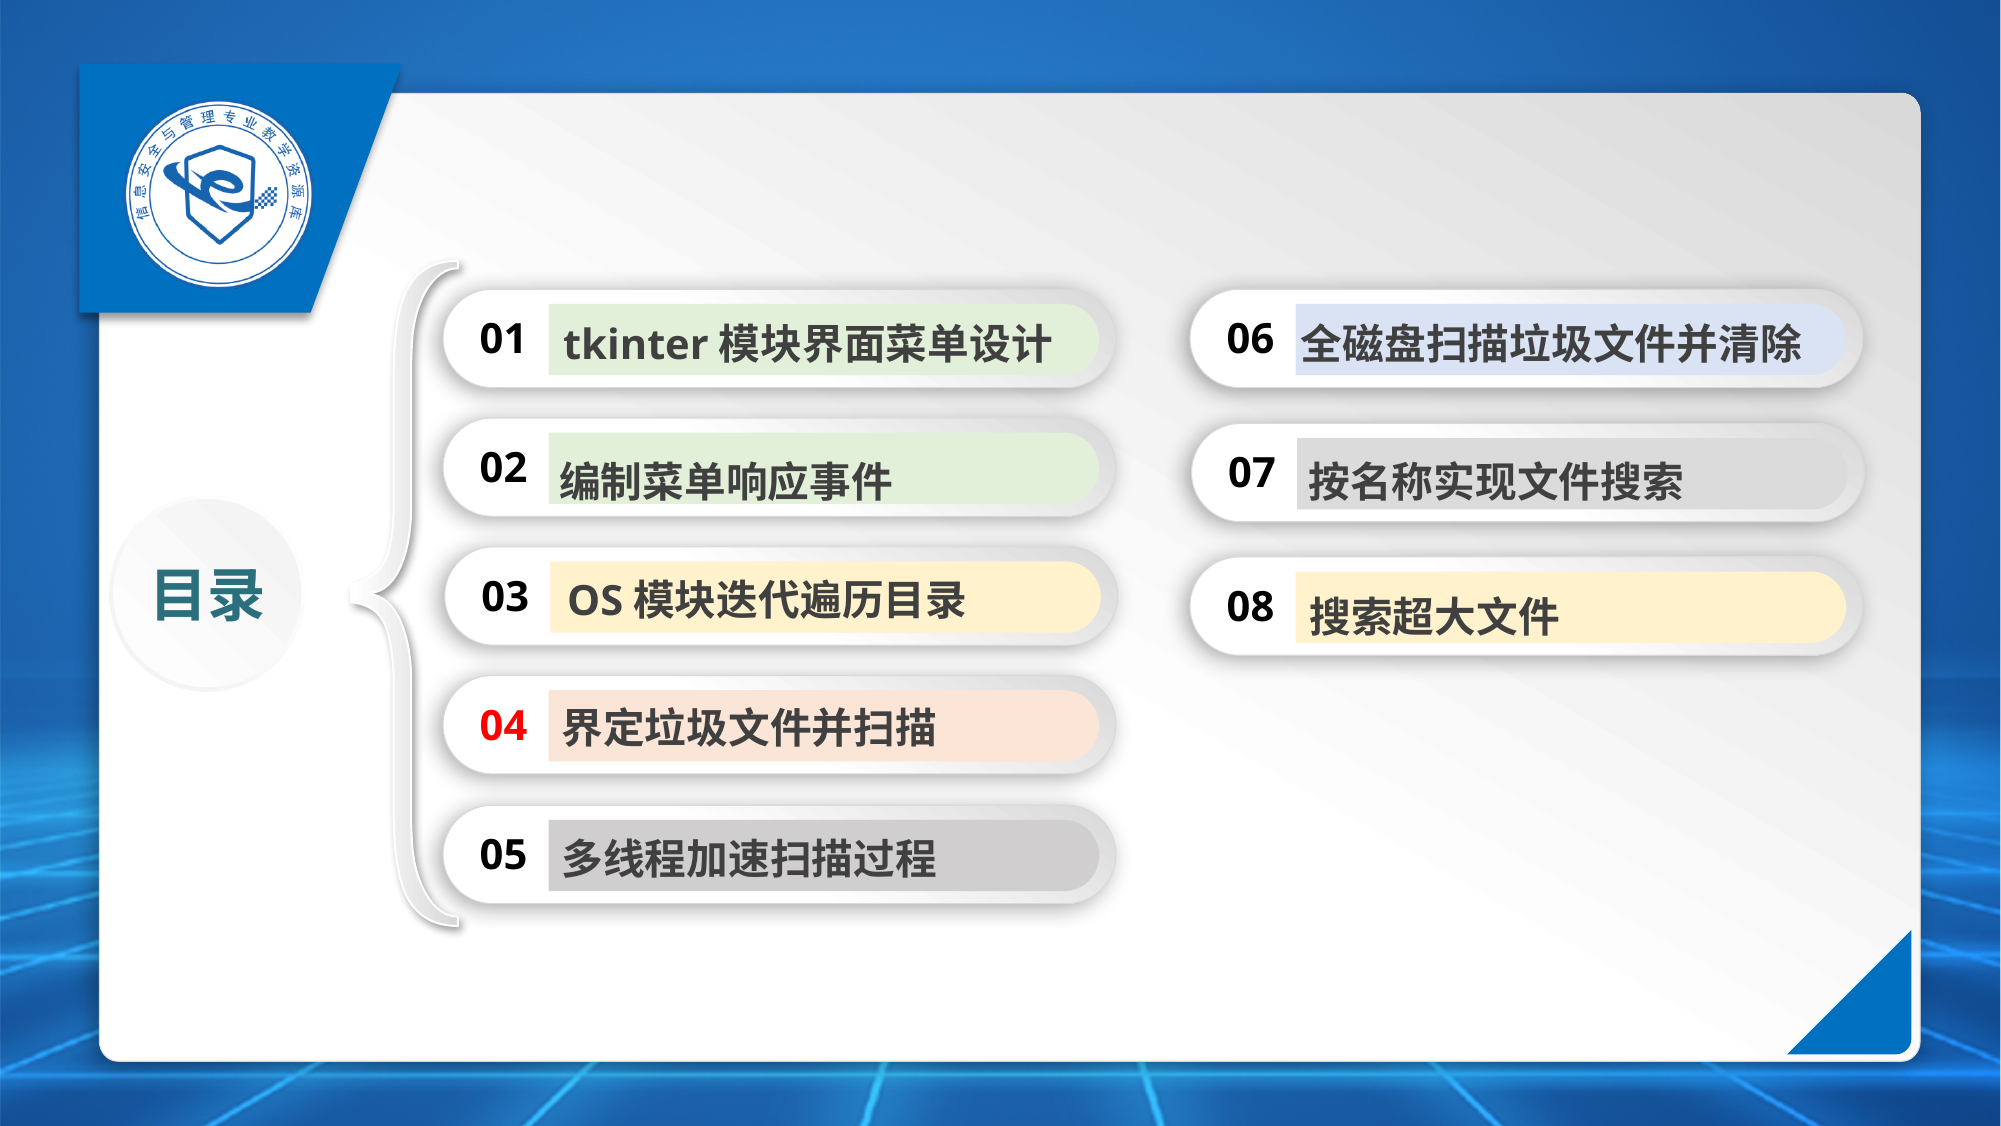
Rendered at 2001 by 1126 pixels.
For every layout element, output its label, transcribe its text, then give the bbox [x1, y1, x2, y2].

picture [0, 0, 2001, 1126]
text_box 目录 [306, 558, 312, 629]
text_box [350, 260, 458, 926]
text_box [1189, 556, 1863, 656]
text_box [1191, 423, 1865, 522]
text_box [442, 289, 1116, 388]
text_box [109, 495, 306, 692]
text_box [442, 805, 1116, 904]
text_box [444, 546, 1118, 646]
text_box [442, 417, 1116, 517]
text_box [442, 675, 1116, 774]
text_box 目录 [105, 558, 109, 629]
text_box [1189, 289, 1863, 388]
